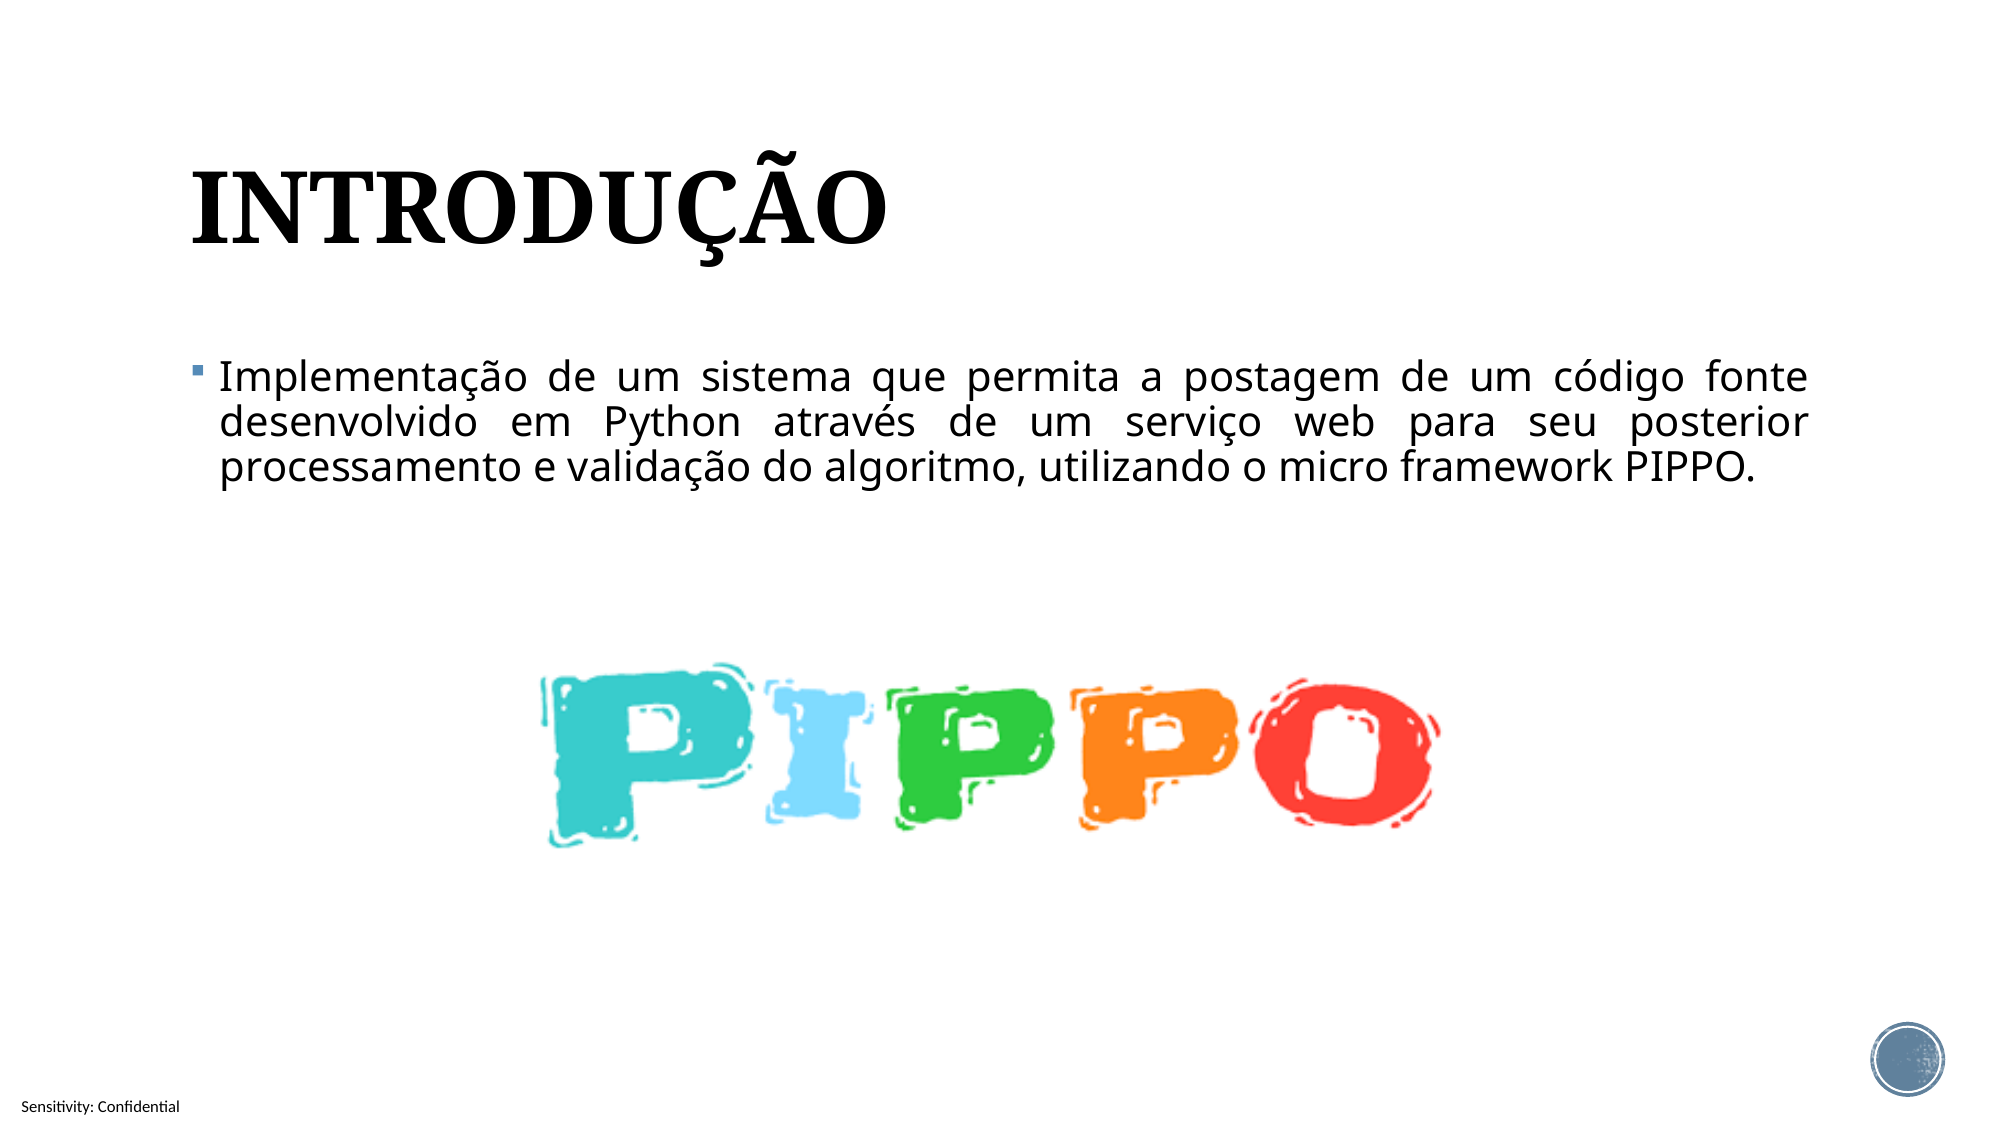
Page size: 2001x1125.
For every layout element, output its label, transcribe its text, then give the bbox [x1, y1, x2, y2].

title INTRODUÇÃO [175, 79, 1826, 344]
list Implementação de um sistema que permita a postagem de um código fonte desenvolvido em Python através de um serviço web para seu posterior processamento e validação do algoritmo, utilizando o micro framework PIPPO. [174, 348, 1825, 1013]
picture [515, 632, 1485, 886]
